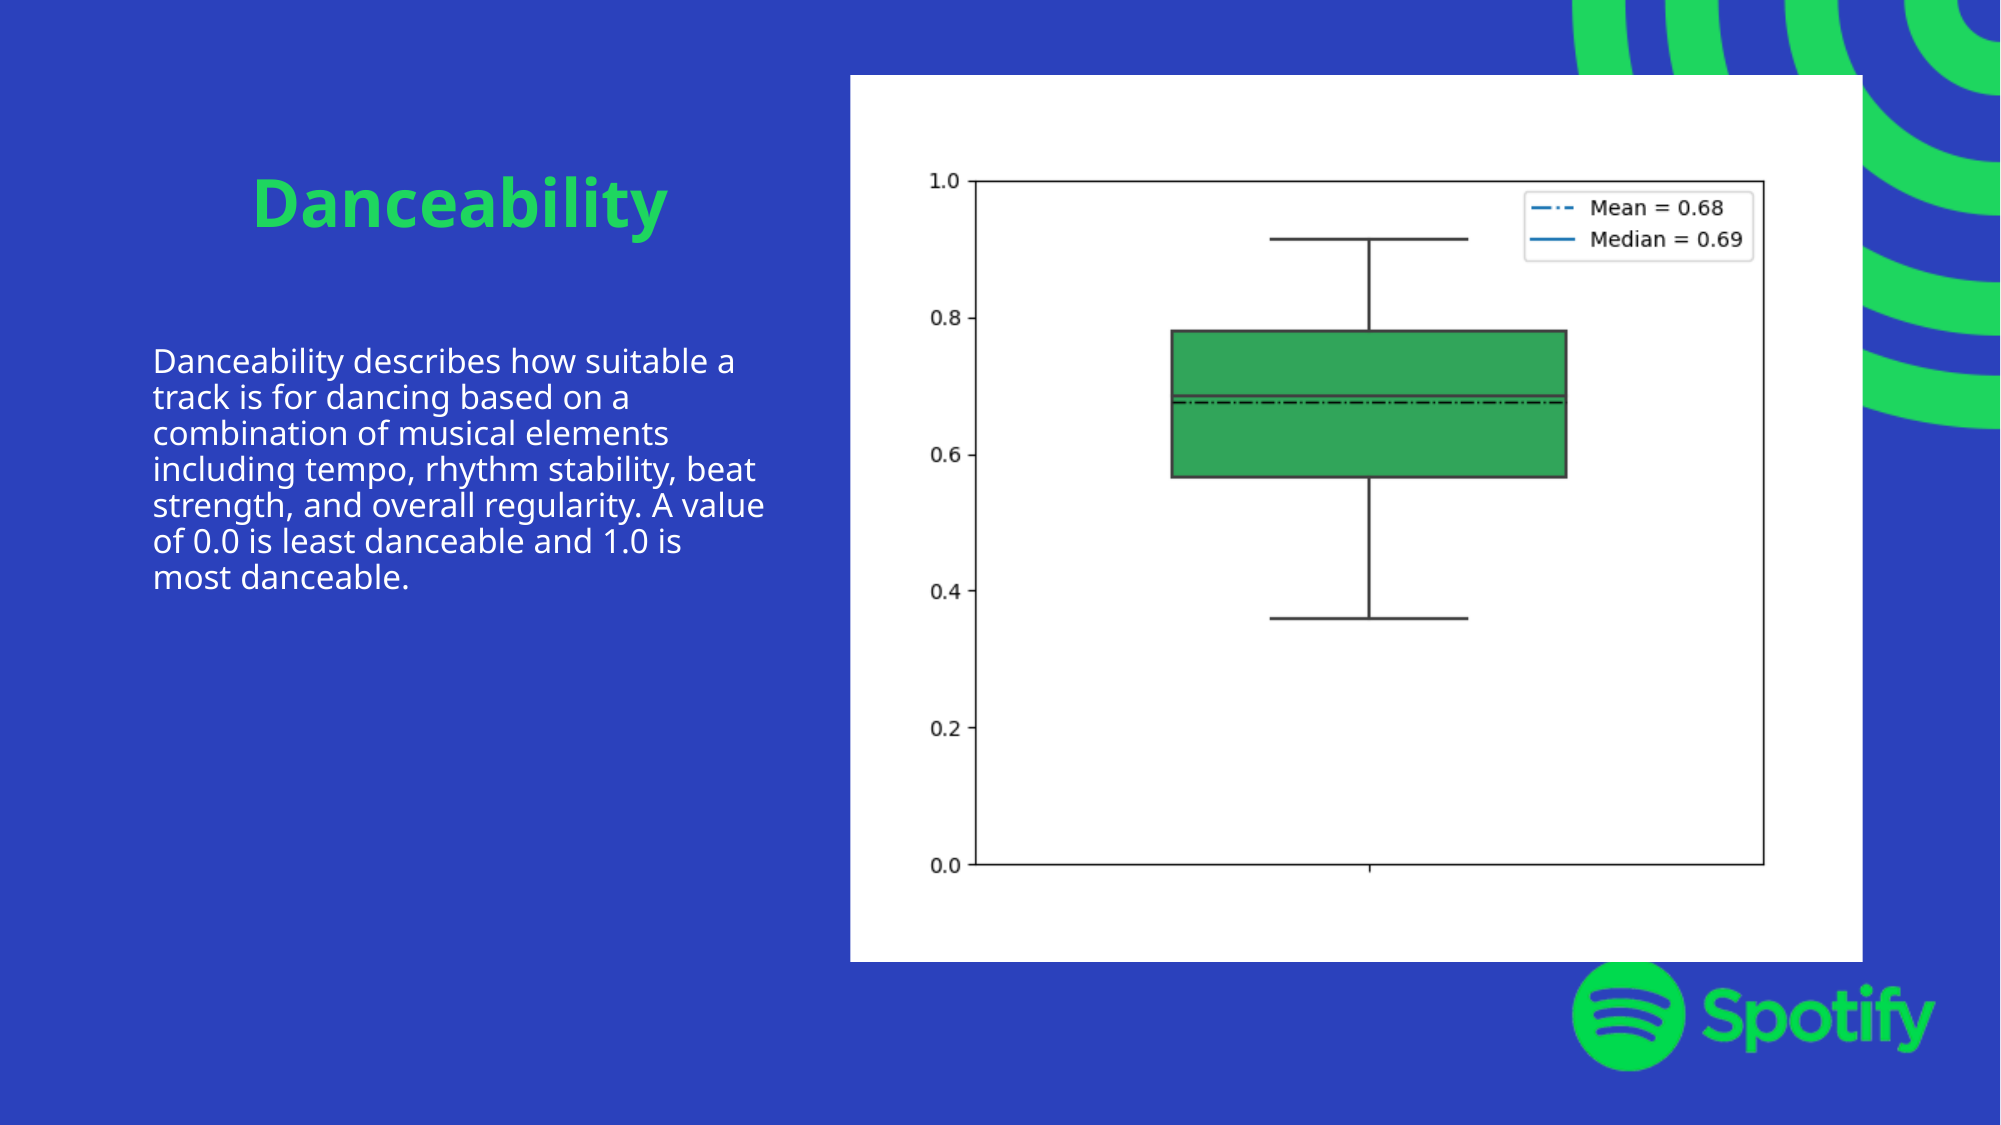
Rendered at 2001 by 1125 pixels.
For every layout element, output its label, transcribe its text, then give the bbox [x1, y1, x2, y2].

picture [0, 0, 2001, 1125]
list Danceability describes how suitable a track is for dancing based on a combination of musical elements including tempo, rhythm stability, beat strength, and overall regularity. A value of 0.0 is least danceable and 1.0 is most danceable. [137, 337, 783, 963]
title Danceability [137, 75, 783, 337]
